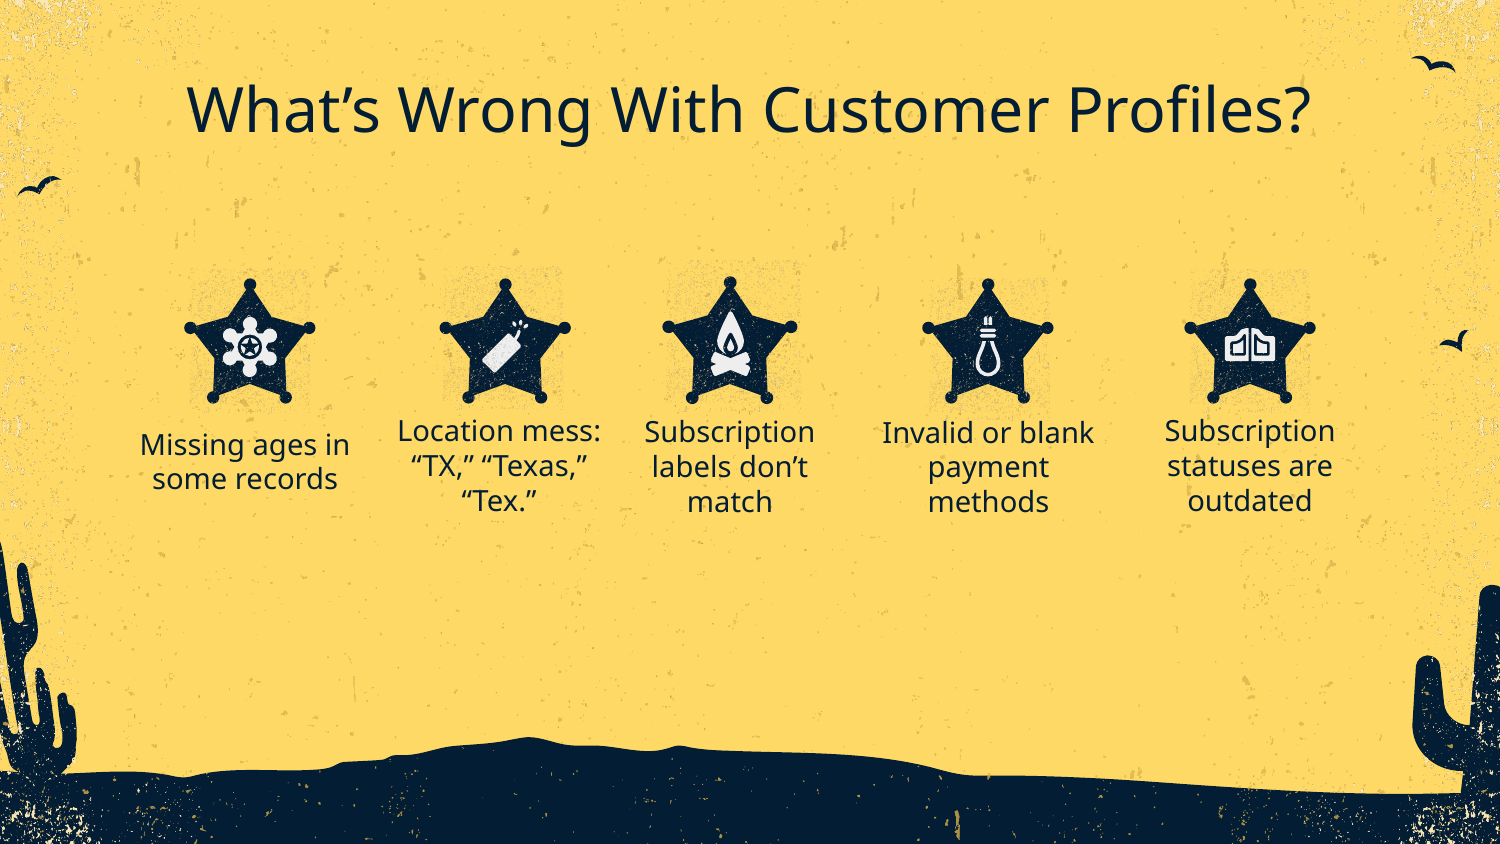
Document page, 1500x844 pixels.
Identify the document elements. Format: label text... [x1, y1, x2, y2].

subtitle Subscription labels don’t match [632, 422, 862, 509]
title What’s Wrong With Customer Profiles? [118, 25, 1382, 190]
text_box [1224, 327, 1276, 362]
subtitle Missing ages in some records [113, 417, 377, 505]
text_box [221, 316, 279, 378]
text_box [975, 315, 1001, 377]
text_box Subscription statuses are outdated [1101, 421, 1399, 508]
subtitle Location mess: “TX,” “Texas,” “Tex.” [367, 421, 632, 509]
picture [0, 0, 1500, 844]
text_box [921, 278, 927, 404]
subtitle Invalid or blank payment methods [856, 423, 1121, 510]
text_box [710, 310, 751, 377]
